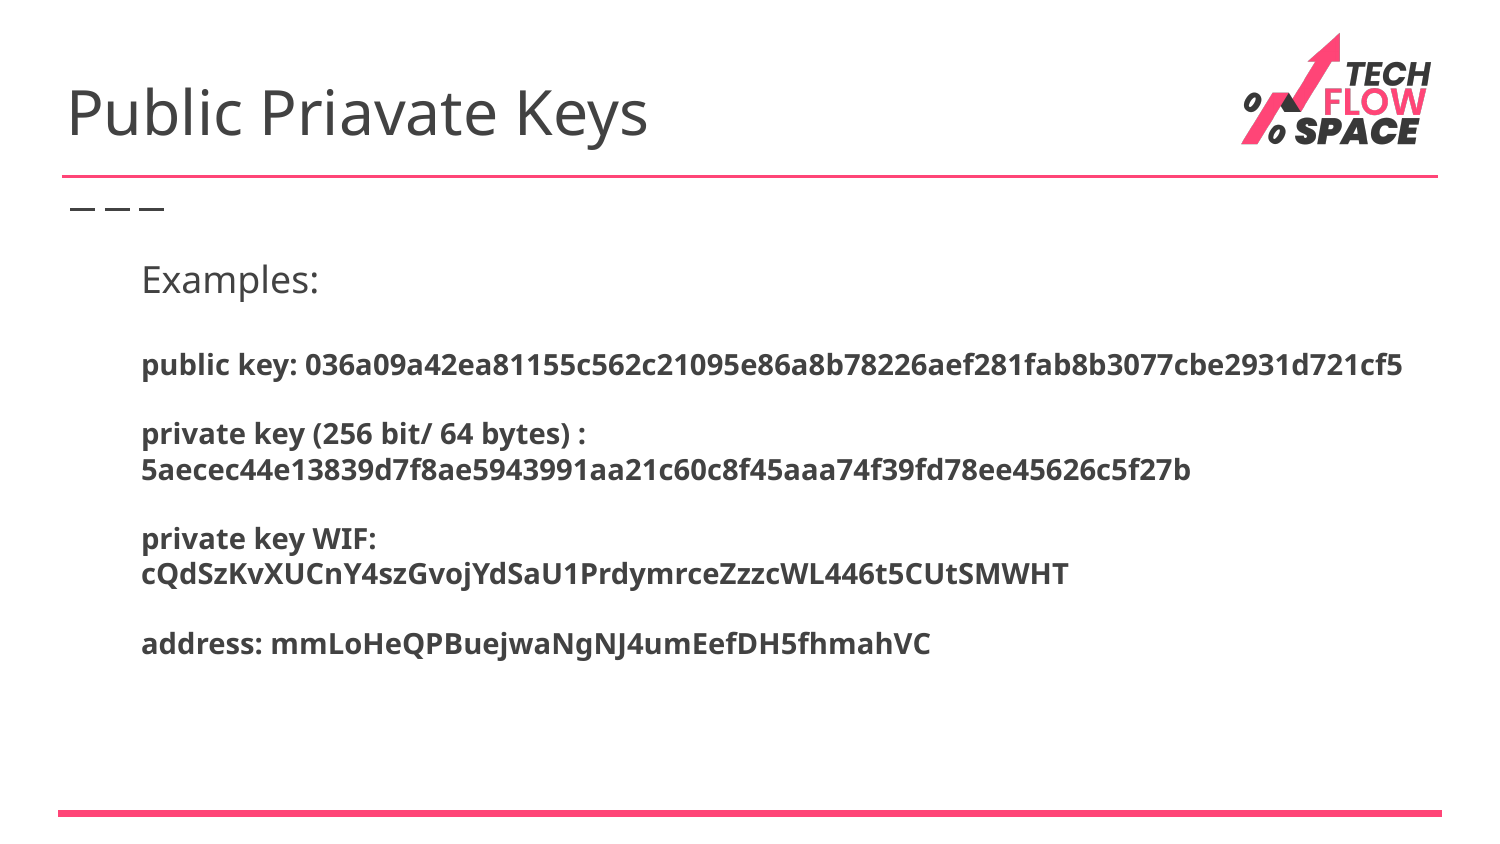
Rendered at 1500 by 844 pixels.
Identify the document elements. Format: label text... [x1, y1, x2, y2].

title Public Priavate Keys [51, 42, 1077, 163]
picture [1212, 14, 1460, 163]
list Examples: public key: 036a09a42ea81155c562c21095e86a8b78226aef281fab8b3077cbe2931d721cf5 private key (256 bit/ 64 bytes) : 5aecec44e13839d7f8ae5943991aa21c60c8f45aaa74f39fd78ee45626c5f27b private key WIF: cQdSzKvXUCnY4szGvojYdSaU1PrdymrceZzzcWL446t5CUtSMWHT address: mmLoHeQPBuejwaNgNJ4umEefDH5fhmahVC [51, 240, 1449, 750]
